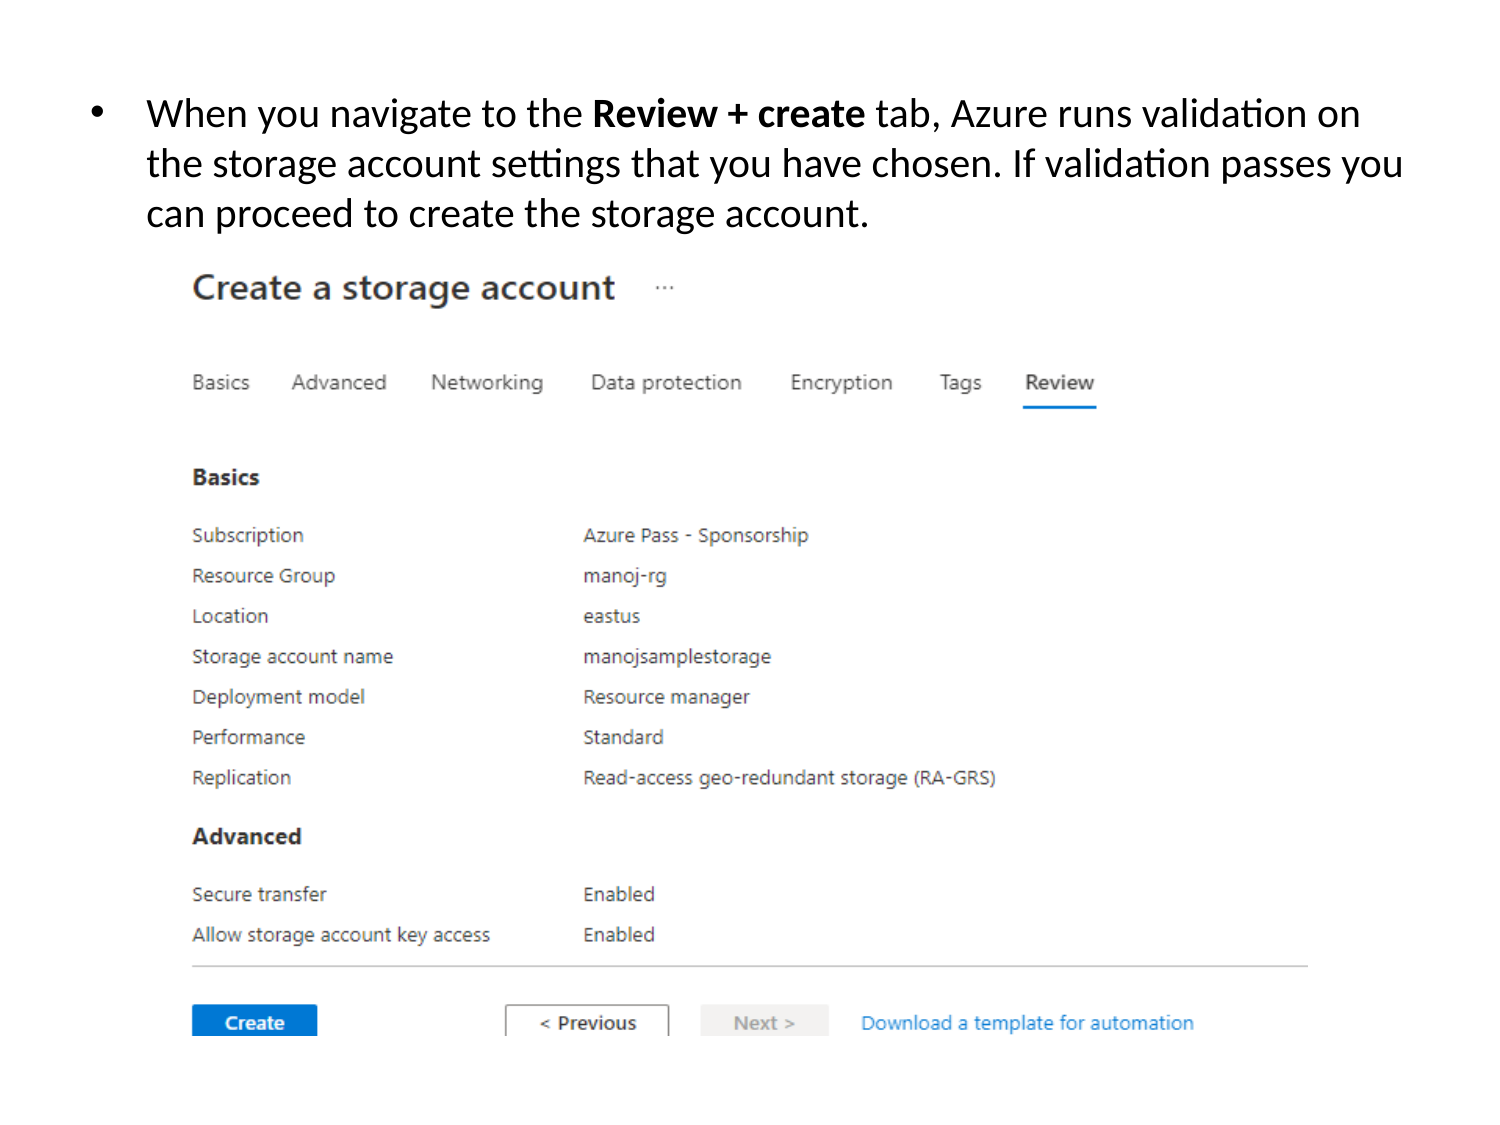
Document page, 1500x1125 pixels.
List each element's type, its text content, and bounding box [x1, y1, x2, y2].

list When you navigate to the Review + create tab, Azure runs validation on the storage account settings that you have chosen. If validation passes you can proceed to create the storage account. [75, 78, 1425, 1005]
picture [183, 255, 1308, 1036]
